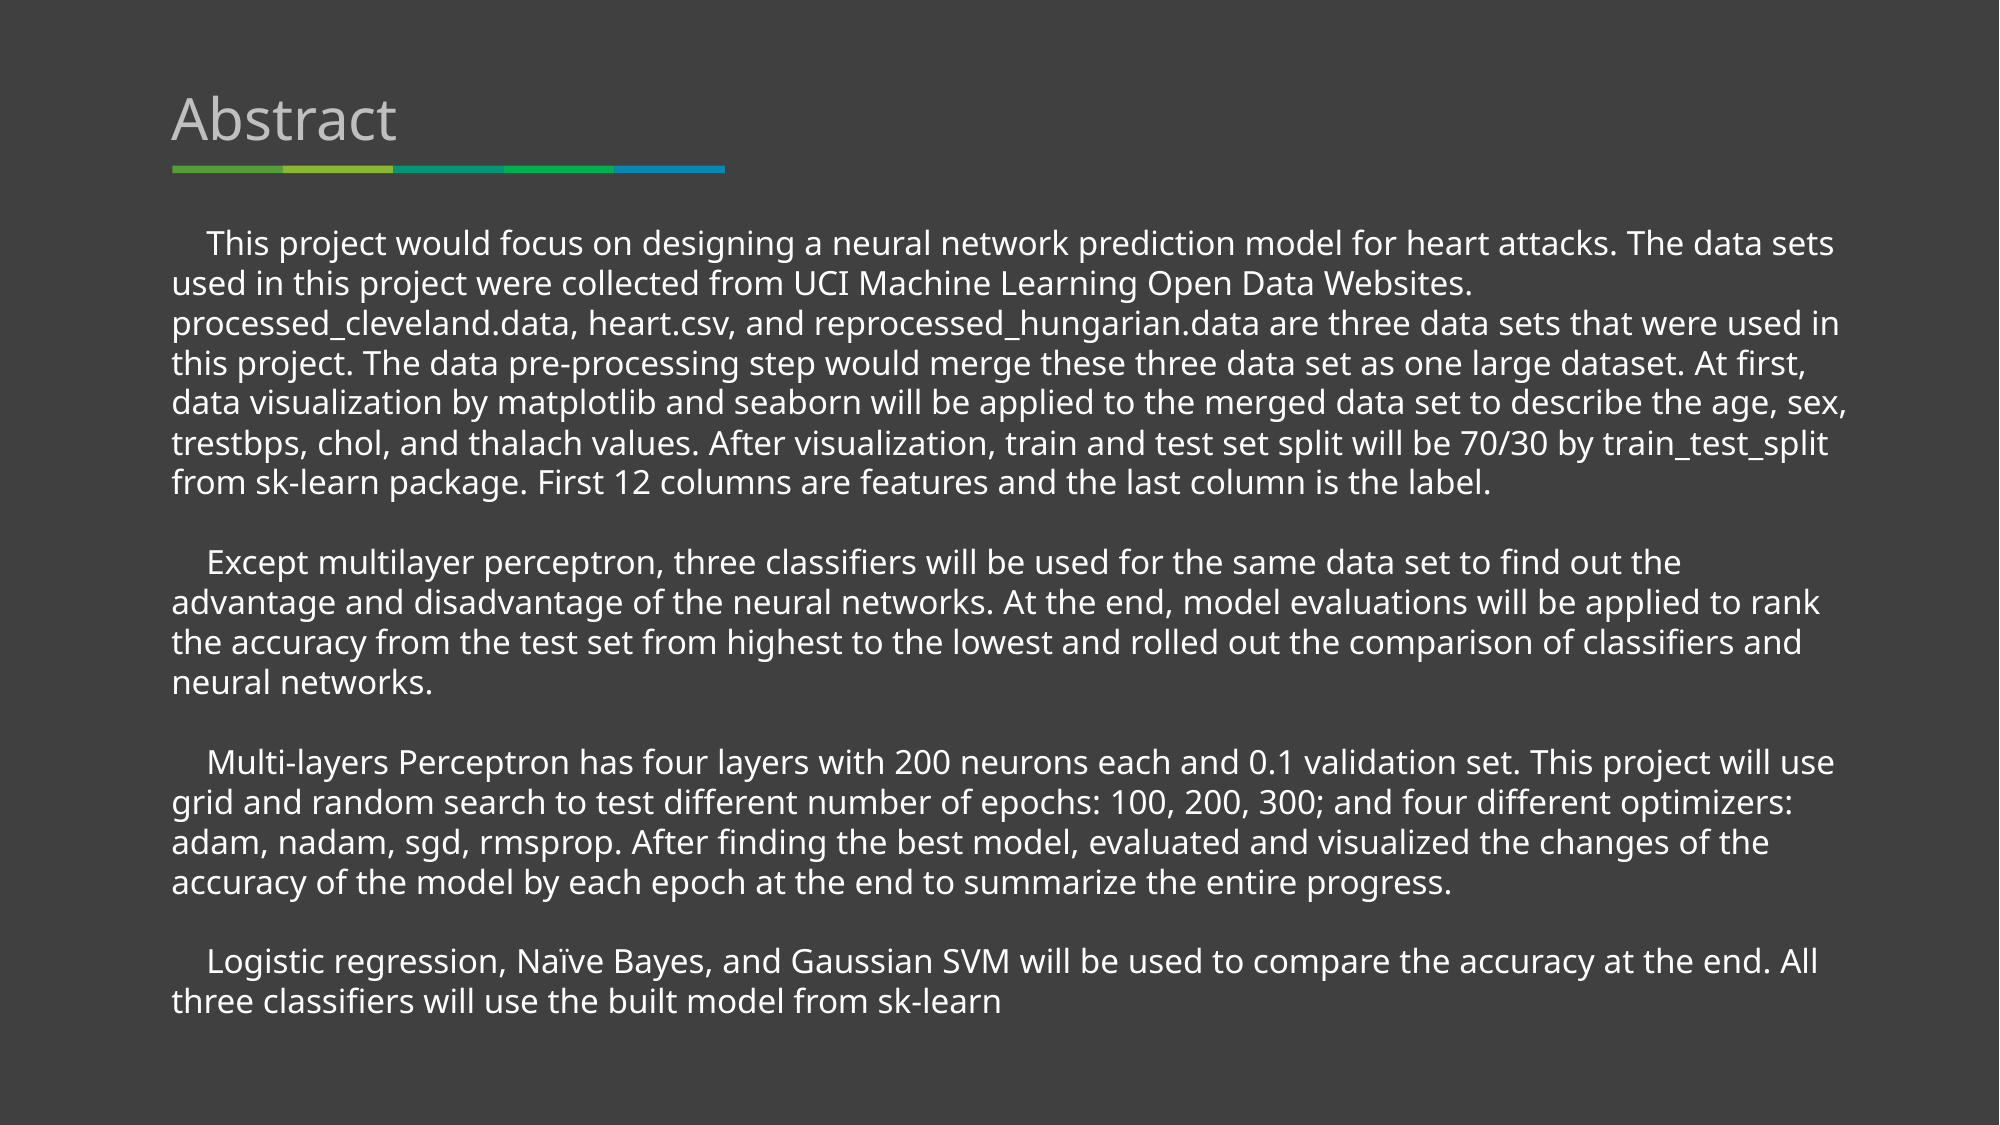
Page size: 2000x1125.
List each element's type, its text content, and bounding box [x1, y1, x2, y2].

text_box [172, 165, 725, 174]
text_box This project would focus on designing a neural network prediction model for heart attacks. The data sets used in this project were collected from UCI Machine Learning Open Data Websites. processed_cleveland.data, heart.csv, and reprocessed_hungarian.data are three data sets that were used in this project. The data pre-processing step would merge these three data set as one large dataset. At first, data visualization by matplotlib and seaborn will be applied to the merged data set to describe the age, sex, trestbps, chol, and thalach values. After visualization, train and test set split will be 70/30 by train_test_split from sk-learn package. First 12 columns are features and the last column is the label. Except multilayer perceptron, three classifiers will be used for the same data set to find out the advantage and disadvantage of the neural networks. At the end, model evaluations will be applied to rank the accuracy from the test set from highest to the lowest and rolled out the comparison of classifiers and neural networks. Multi-layers Perceptron has four layers with 200 neurons each and 0.1 validation set. This project will use grid and random search to test different number of epochs: 100, 200, 300; and four different optimizers: adam, nadam, sgd, rmsprop. After finding the best model, evaluated and visualized the changes of the accuracy of the model by each epoch at the end to summarize the entire progress. Logistic regression, Naïve Bayes, and Gaussian SVM will be used to compare the accuracy at the end. All three classifiers will use the built model from sk-learn [151, 212, 1875, 1031]
text_box Abstract [152, 72, 463, 162]
